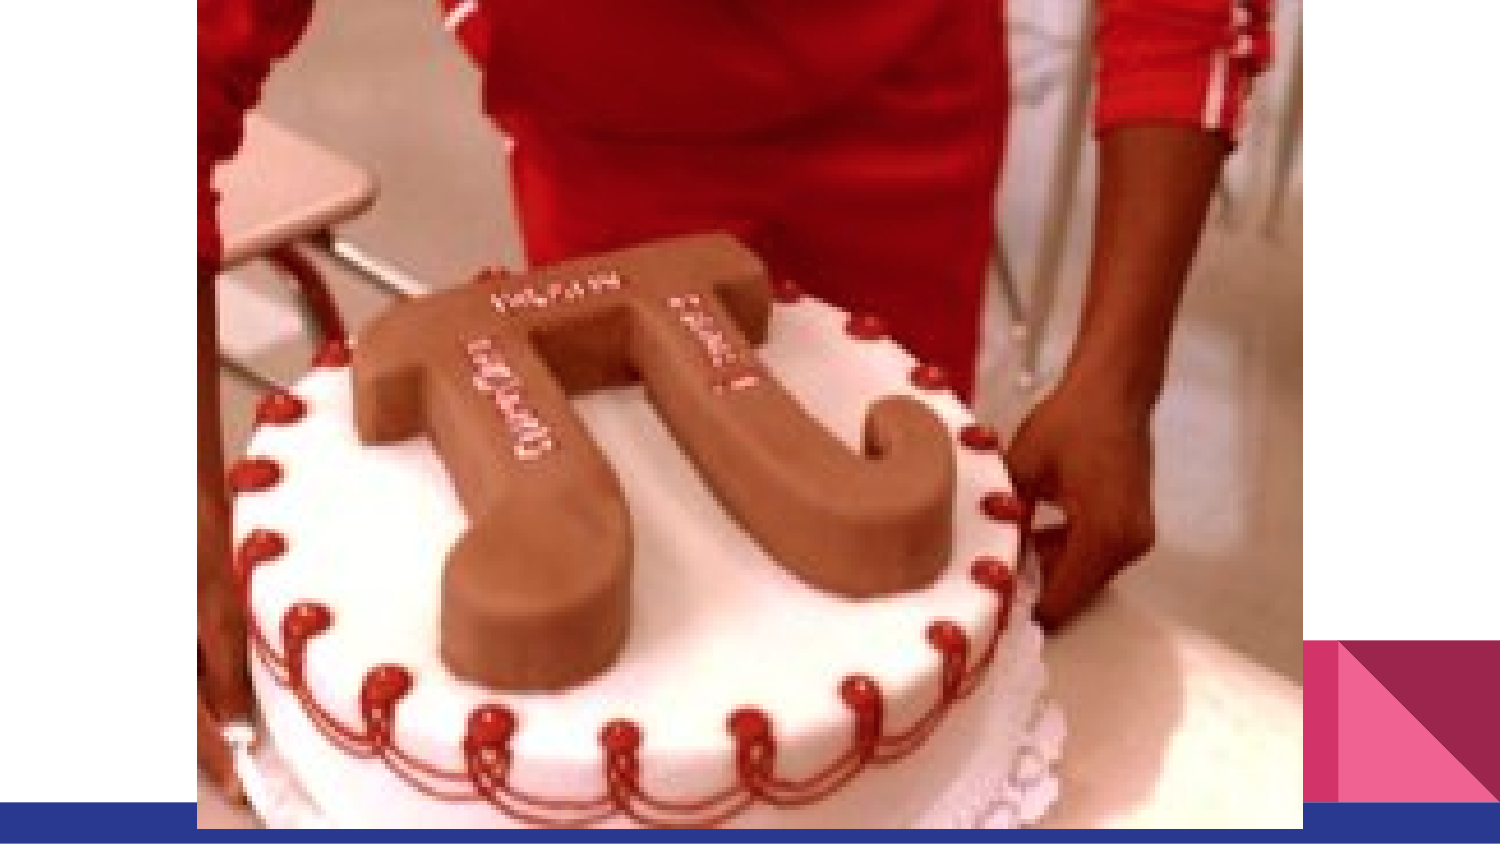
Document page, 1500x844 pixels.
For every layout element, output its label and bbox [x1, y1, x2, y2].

picture [197, 0, 1303, 829]
